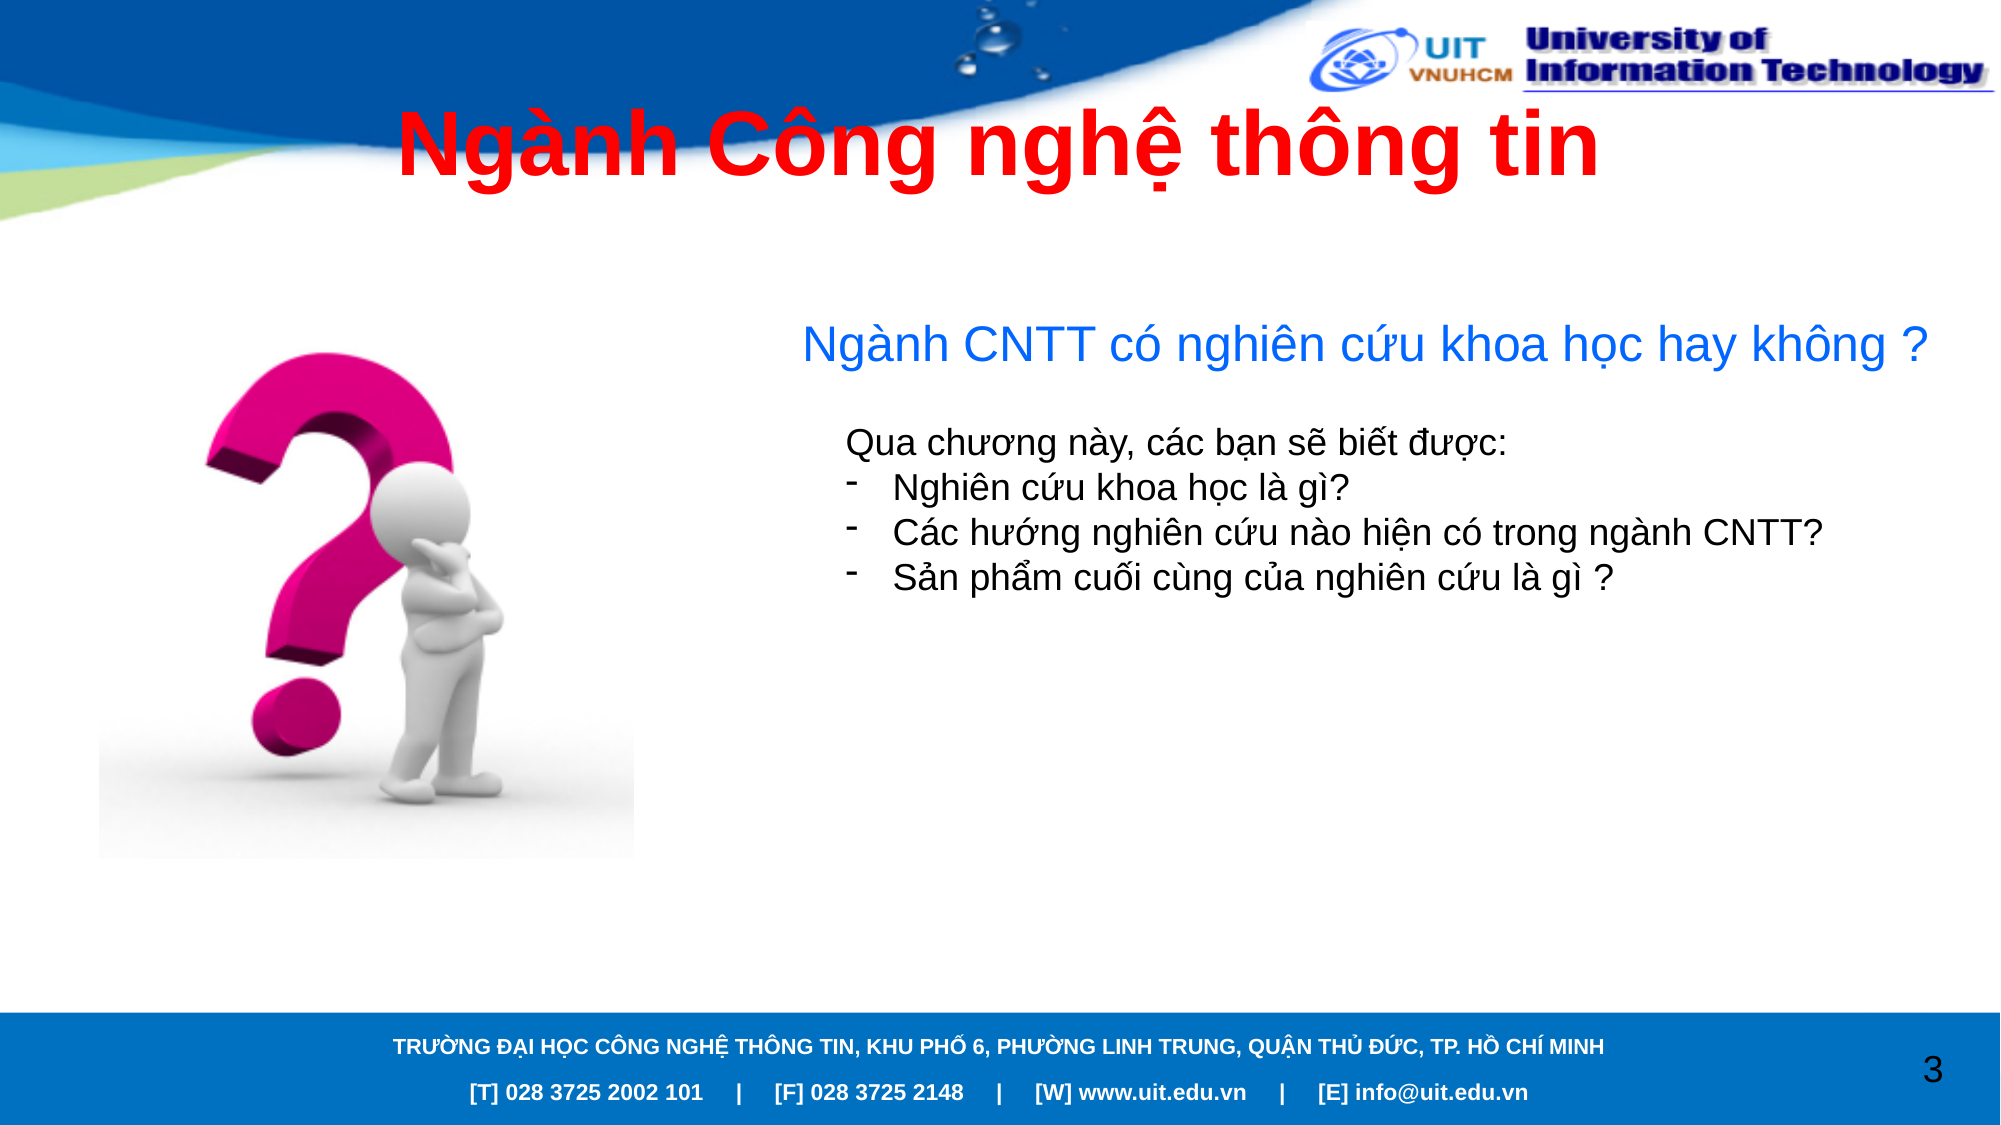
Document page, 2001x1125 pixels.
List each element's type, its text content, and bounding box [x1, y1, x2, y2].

text_box Qua chương này, các bạn sẽ biết được: Nghiên cứu khoa học là gì? Các hướng nghiên cứu nào hiện có trong ngành CNTT? Sản phẩm cuối cùng của nghiên cứu là gì ? [830, 410, 1839, 606]
title Ngành Công nghệ thông tin [99, 45, 1900, 233]
text_box Ngành CNTT có nghiên cứu khoa học hay không ? [788, 303, 1945, 379]
picture [0, 0, 2001, 1125]
